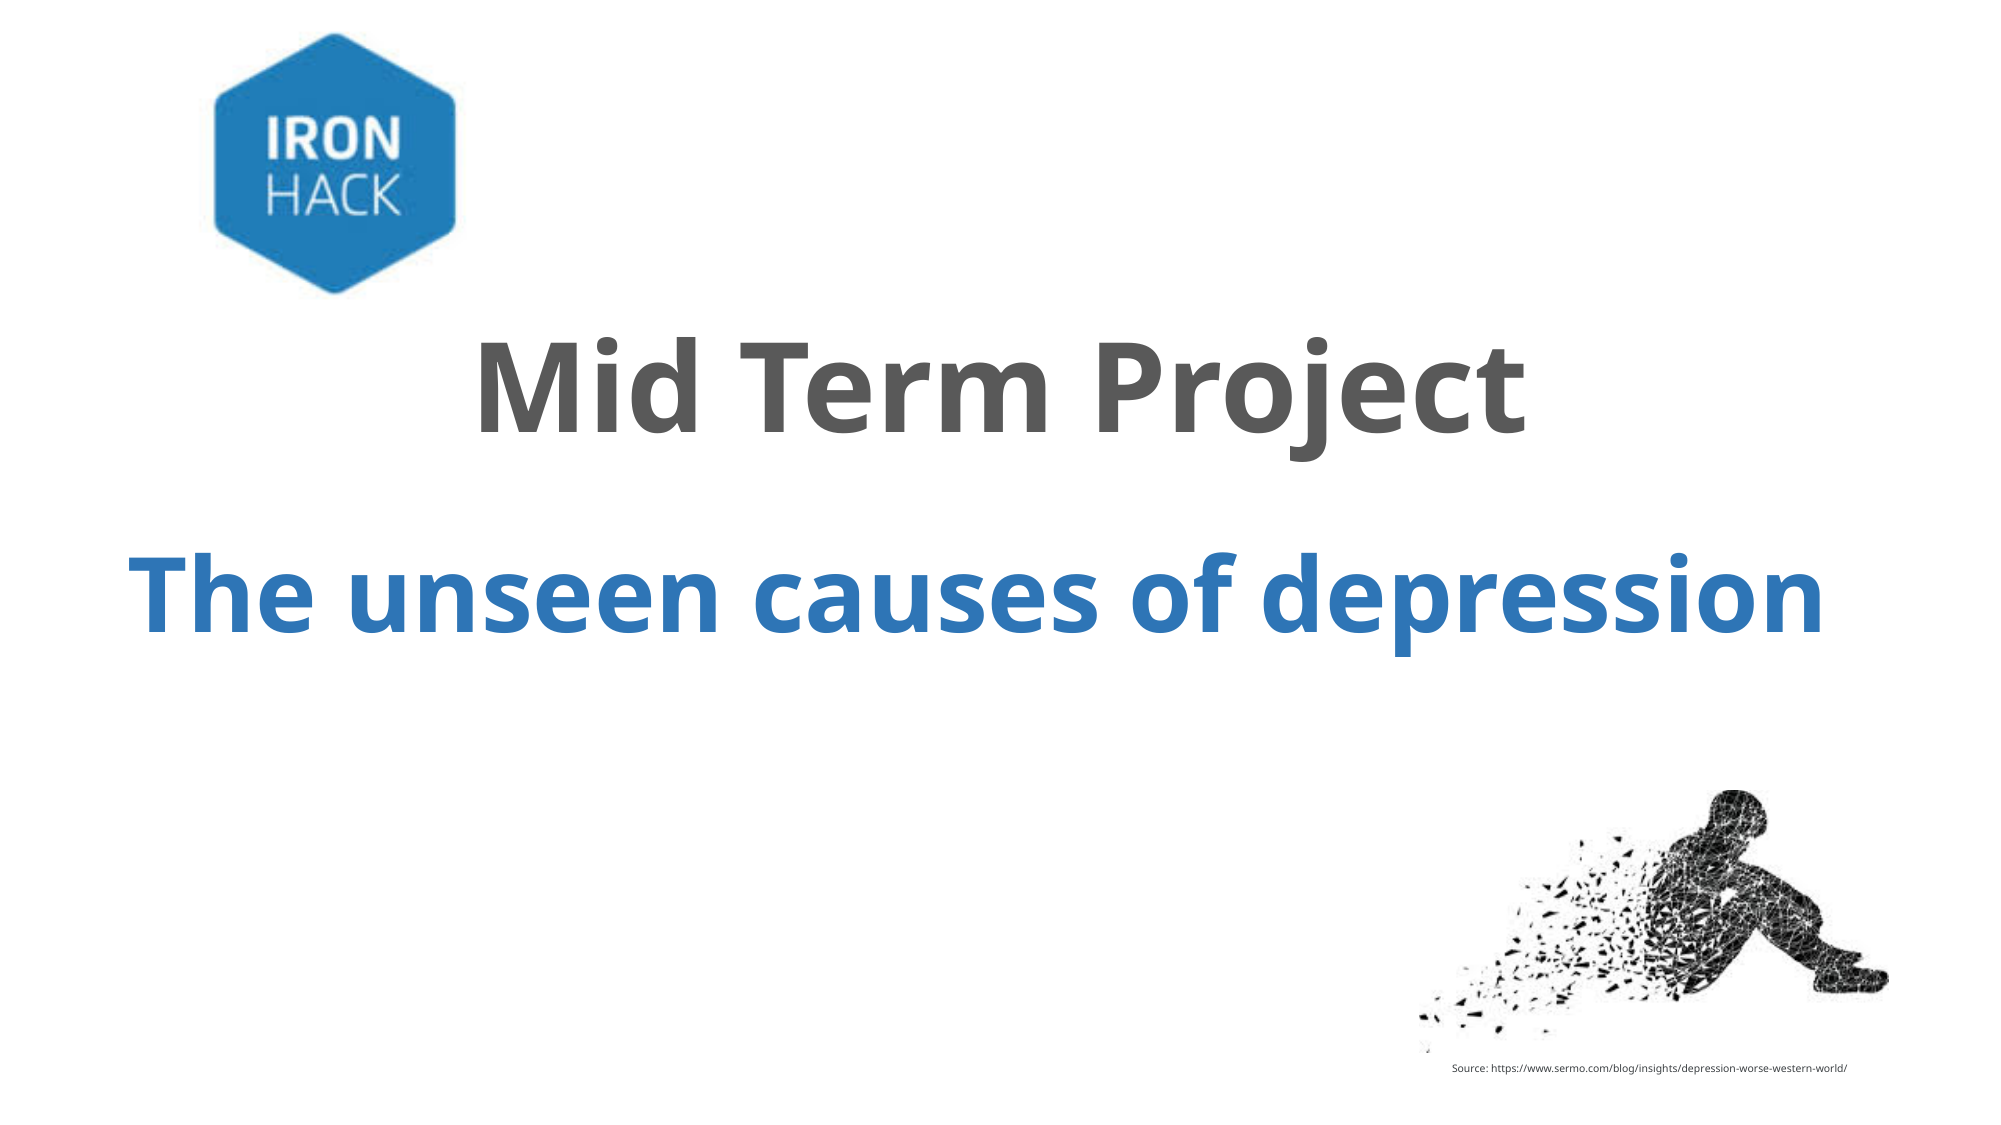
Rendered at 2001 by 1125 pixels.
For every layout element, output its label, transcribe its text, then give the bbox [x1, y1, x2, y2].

title Mid Term Project [422, 286, 1578, 483]
text_box Source: https://www.sermo.com/blog/insights/depression-worse-western-world/ [1437, 1055, 1934, 1083]
picture [1419, 790, 1889, 1053]
subtitle The unseen causes of depression [110, 483, 1846, 756]
picture [0, 0, 662, 331]
